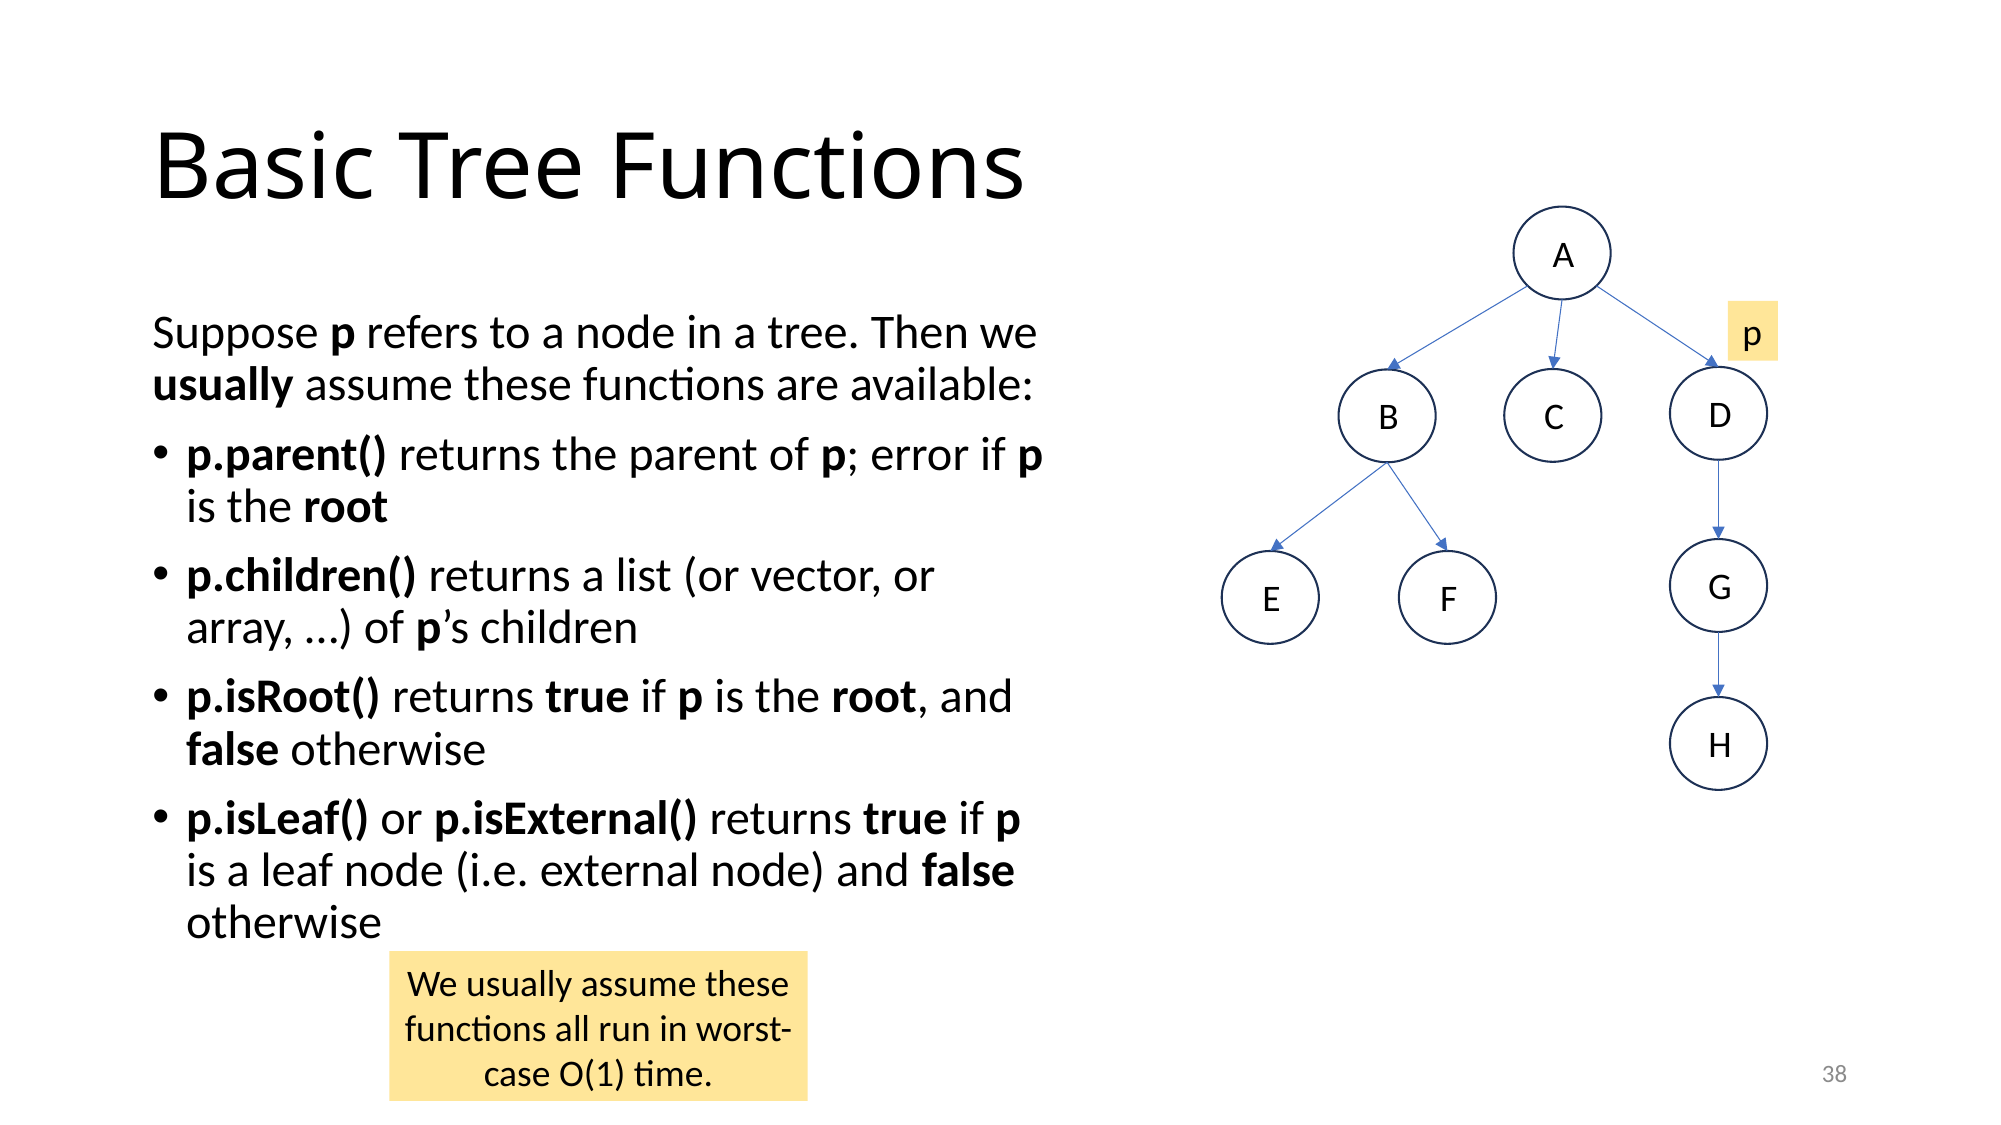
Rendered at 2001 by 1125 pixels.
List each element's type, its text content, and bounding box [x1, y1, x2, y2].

list Suppose p refers to a node in a tree. Then we usually assume these functions are available: p.parent() returns the parent of p; error if p is the root p.children() returns a list (or vector, or array, …) of p’s children p.isRoot() returns true if p is the root, and false otherwise p.isLeaf() or p.isExternal() returns true if p is a leaf node (i.e. external node) and false otherwise [137, 299, 1060, 966]
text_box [1596, 285, 1719, 367]
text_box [1478, 368, 1630, 462]
text_box We usually assume these functions all run in worst-case O(1) time. [389, 951, 808, 1101]
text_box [1487, 206, 1640, 300]
title Basic Tree Functions [137, 59, 1863, 278]
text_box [1195, 550, 1348, 644]
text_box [1644, 539, 1796, 632]
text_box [1386, 285, 1528, 370]
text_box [1312, 369, 1465, 463]
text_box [1373, 550, 1525, 644]
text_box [1270, 462, 1386, 551]
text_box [1644, 366, 1796, 460]
text_box p [1727, 300, 1778, 361]
slide_number 38 [1412, 1042, 1863, 1103]
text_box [1552, 299, 1563, 369]
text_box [1386, 462, 1448, 551]
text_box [1644, 696, 1796, 790]
